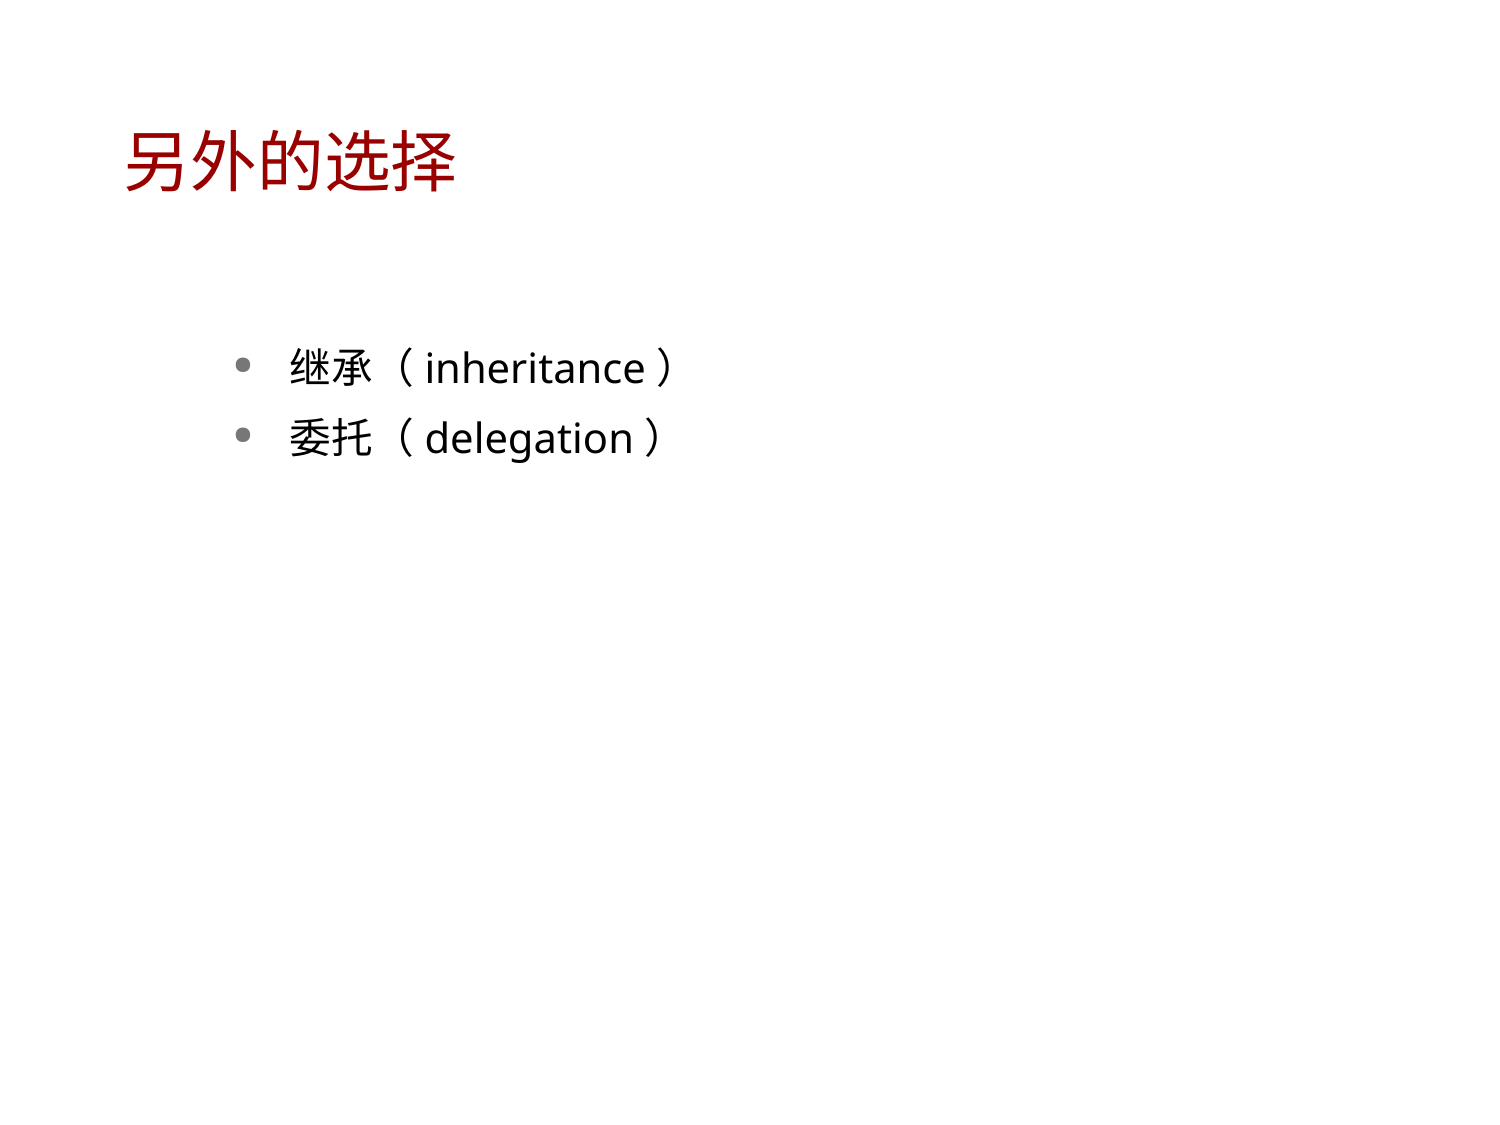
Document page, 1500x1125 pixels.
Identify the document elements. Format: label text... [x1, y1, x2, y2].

title 另外的选择 [123, 88, 1377, 233]
text_box 继承（inheritance） 委托（delegation） [218, 314, 1365, 823]
